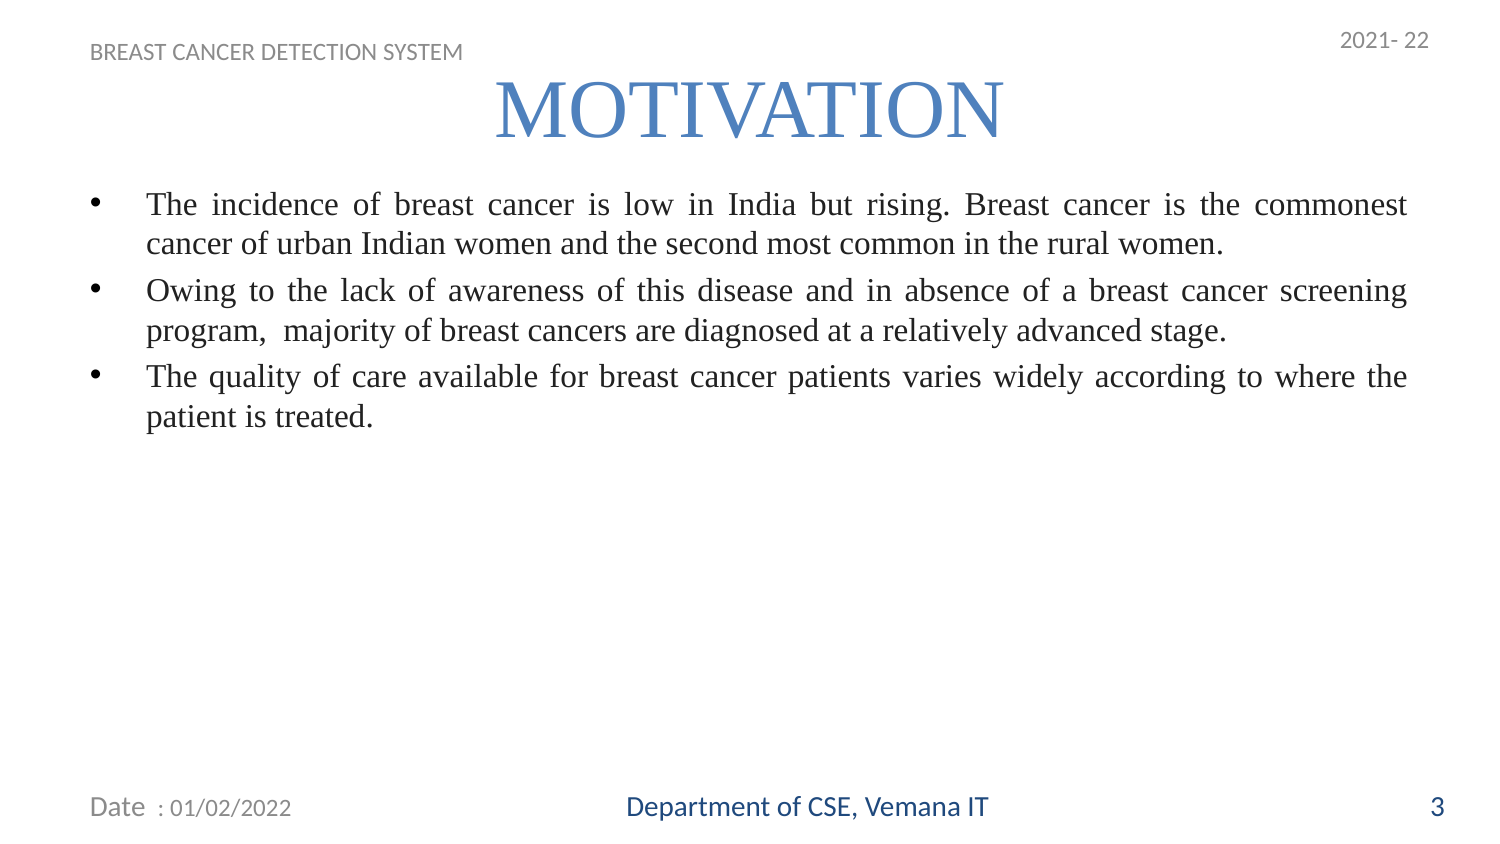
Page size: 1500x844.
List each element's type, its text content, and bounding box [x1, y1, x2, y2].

text_box BREAST CANCER DETECTION SYSTEM [75, 33, 538, 67]
text_box 3 [1412, 782, 1460, 827]
footer Department of CSE, Vemana IT [512, 782, 1004, 827]
list The incidence of breast cancer is low in India but rising. Breast cancer is the commonest cancer of urban Indian women and the second most common in the rural women. Owing to the lack of awareness of this disease and in absence of a breast cancer screening program, majority of breast cancers are diagnosed at a relatively advanced stage. The quality of care available for breast cancer patients varies widely according to where the patient is treated. [75, 175, 1425, 714]
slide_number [75, 782, 425, 827]
title MOTIVATION [75, 33, 1425, 175]
text_box 2021- 22 [1325, 9, 1488, 67]
